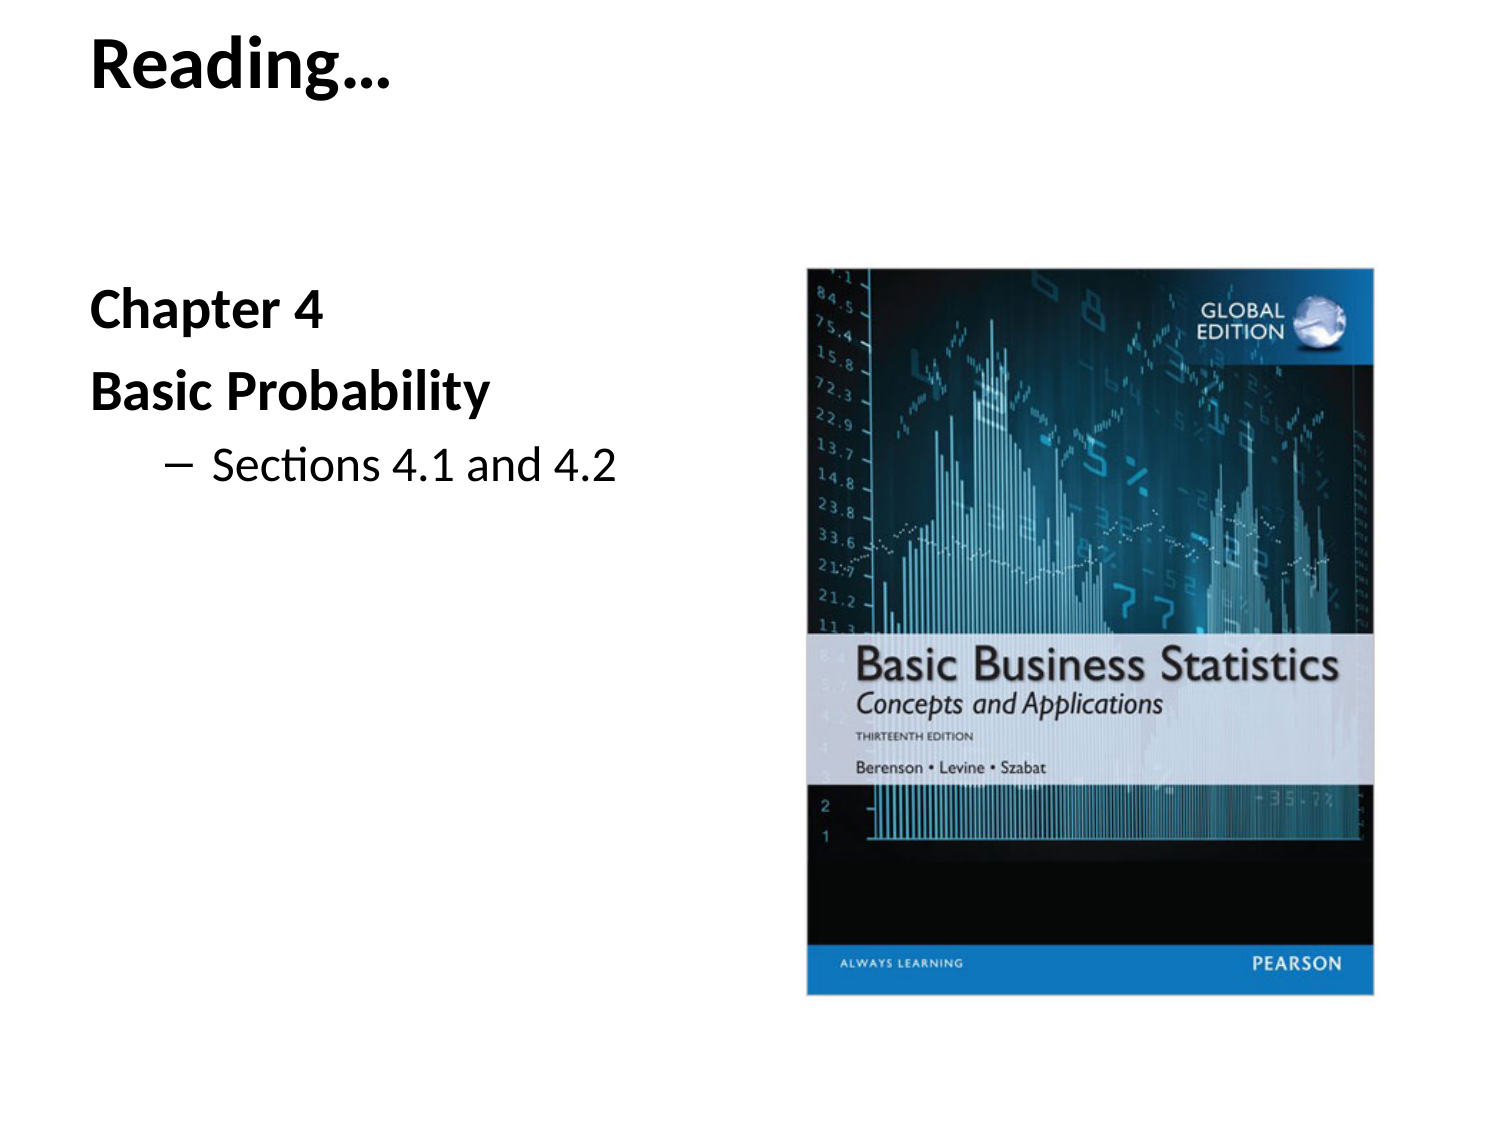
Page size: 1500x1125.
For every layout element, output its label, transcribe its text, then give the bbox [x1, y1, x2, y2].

title Reading… [75, 5, 1425, 194]
list Chapter 4 Basic Probability Sections 4.1 and 4.2 [75, 262, 738, 1005]
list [802, 262, 1386, 1006]
